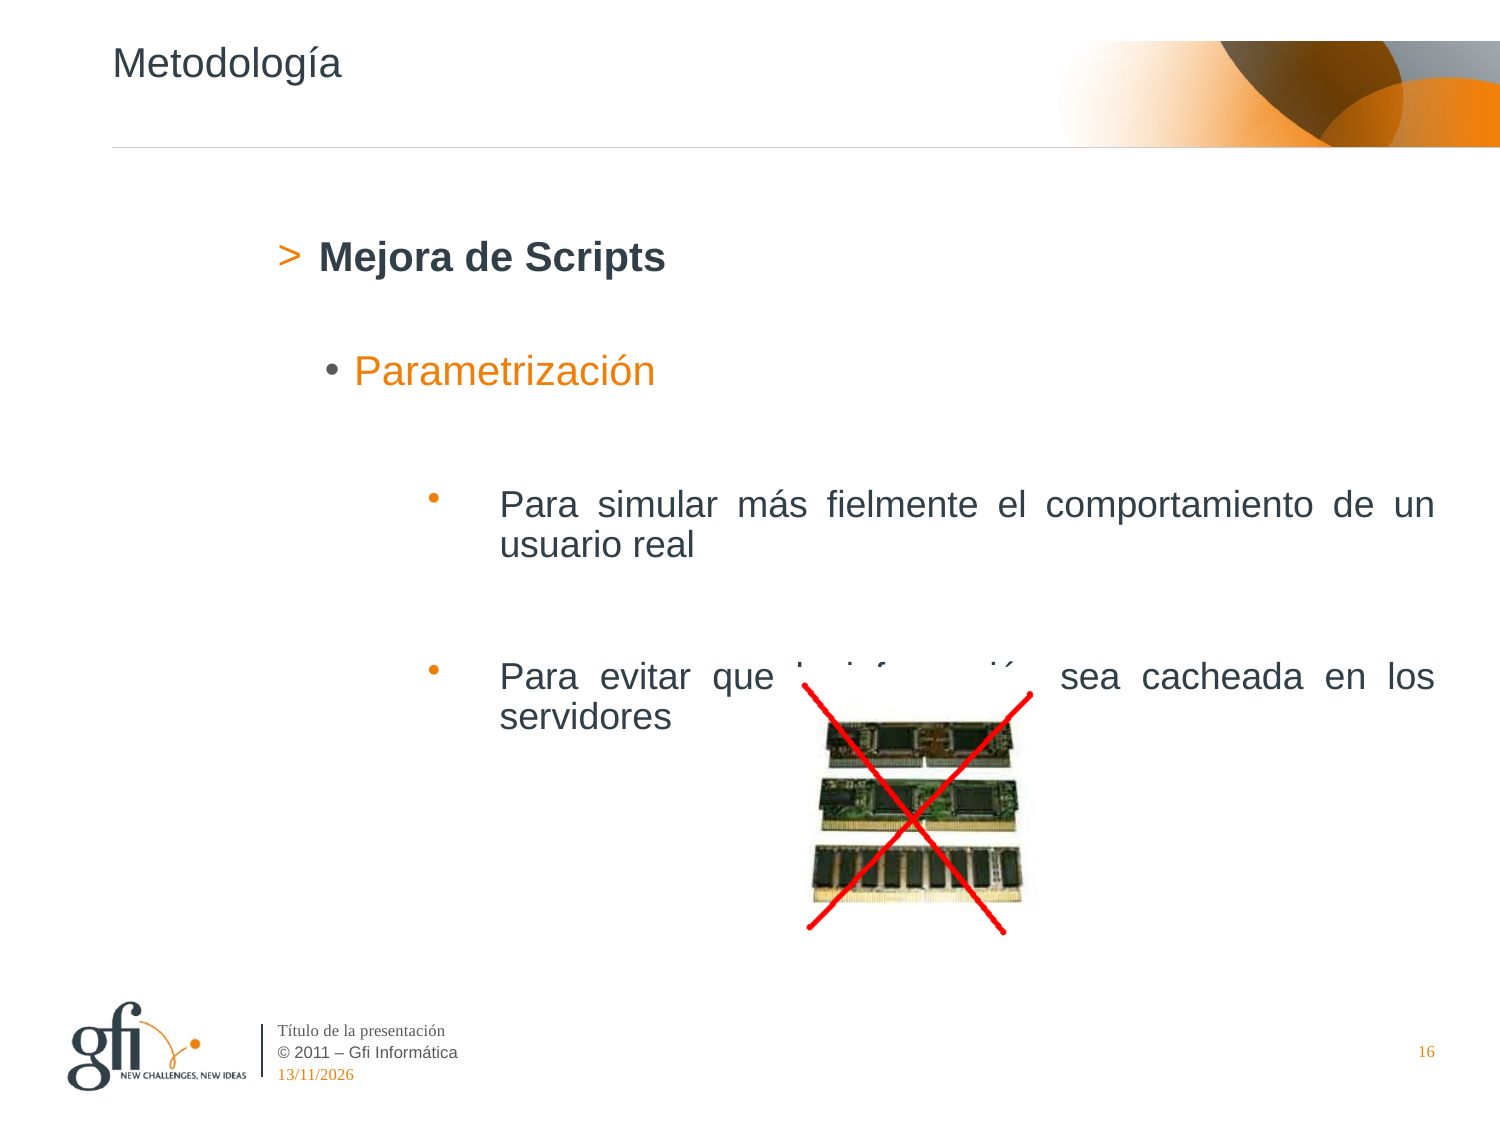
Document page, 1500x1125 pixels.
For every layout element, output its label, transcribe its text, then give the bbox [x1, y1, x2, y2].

picture [0, 41, 1500, 148]
picture [0, 986, 262, 1125]
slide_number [277, 1063, 1436, 1099]
picture [784, 667, 1051, 952]
list Mejora de Scripts Parametrización Para simular más fielmente el comportamiento de un usuario real Para evitar que la información sea cacheada en los servidores [277, 219, 1436, 988]
title Metodología [111, 41, 1436, 126]
slide_number 16 [1328, 1027, 1436, 1075]
footer Título de la presentación [277, 998, 1436, 1040]
